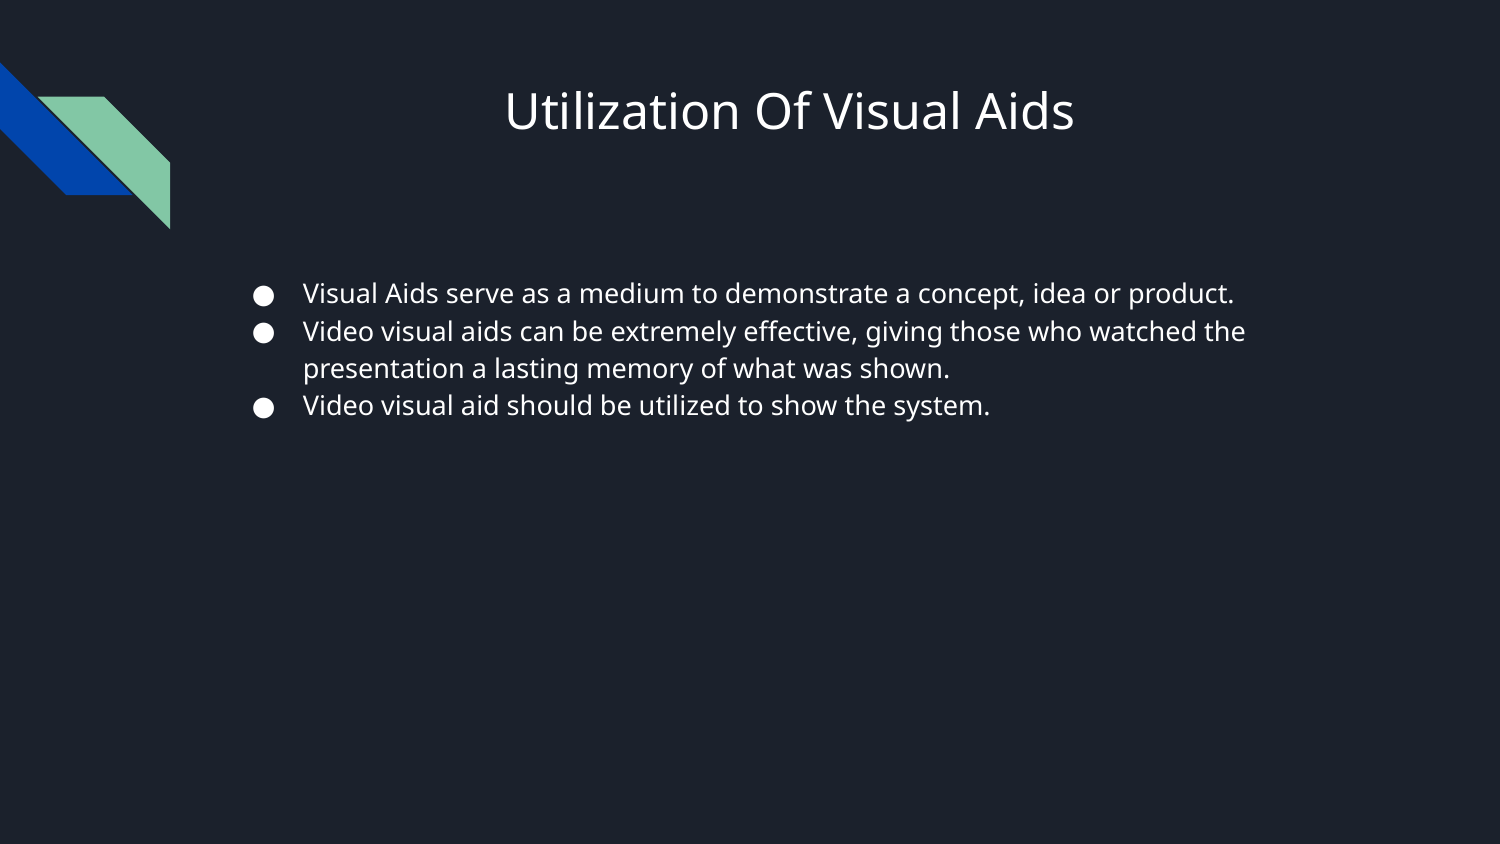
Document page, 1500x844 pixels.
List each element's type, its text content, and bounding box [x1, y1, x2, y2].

title Utilization Of Visual Aids [212, 64, 1368, 215]
list Visual Aids serve as a medium to demonstrate a concept, idea or product. Video visual aids can be extremely effective, giving those who watched the presentation a lasting memory of what was shown. Video visual aid should be utilized to show the system. [212, 257, 1368, 735]
